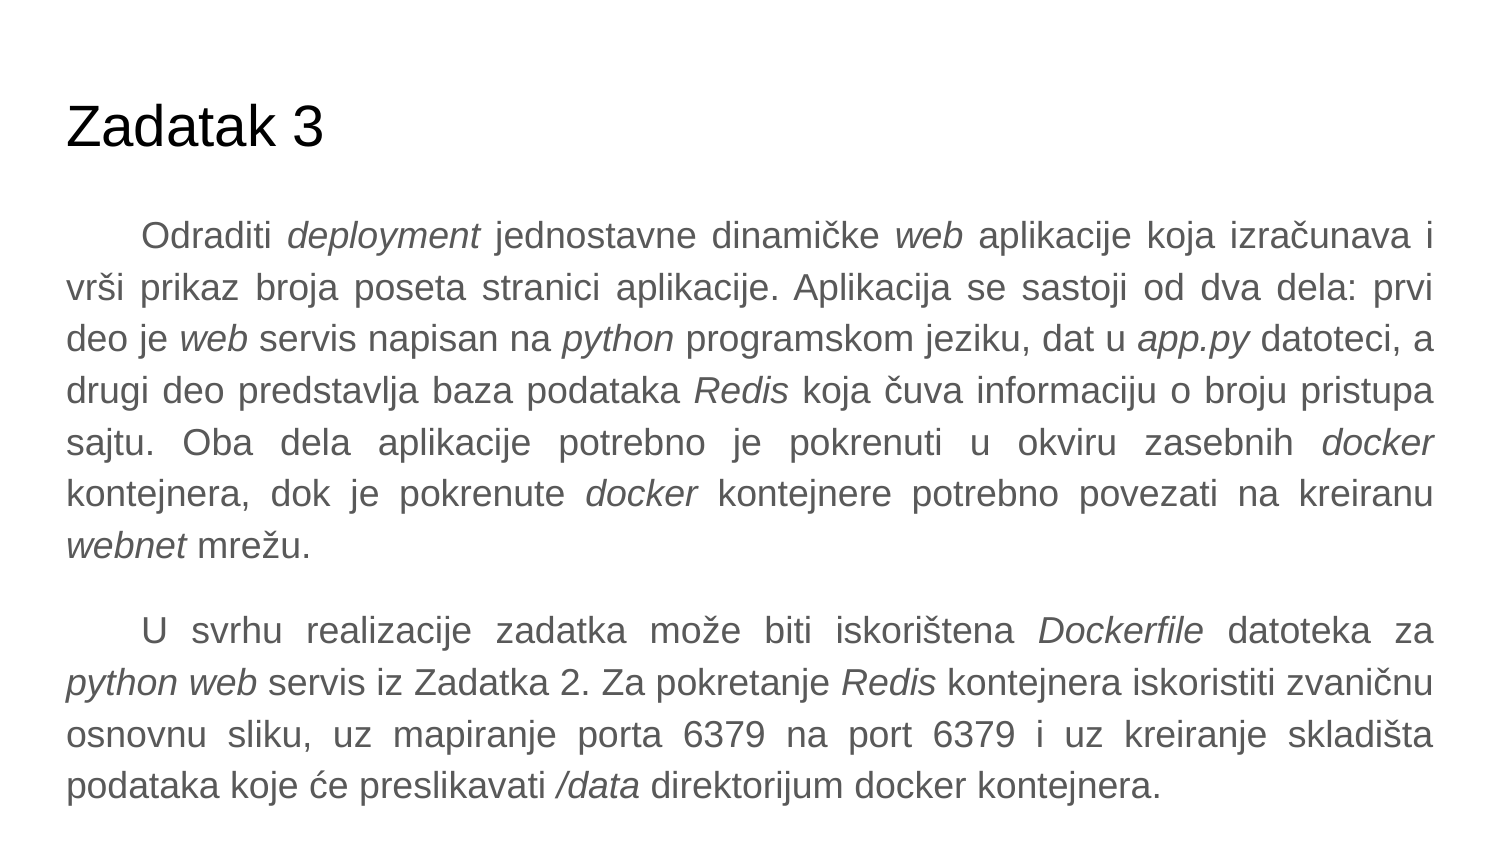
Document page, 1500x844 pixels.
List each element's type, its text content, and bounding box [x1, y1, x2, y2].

title Zadatak 3 [51, 72, 1449, 167]
list Odraditi deployment jednostavne dinamičke web aplikacije koja izračunava i vrši prikaz broja poseta stranici aplikacije. Aplikacija se sastoji od dva dela: prvi deo je web servis napisan na python programskom jeziku, dat u app.py datoteci, a drugi deo predstavlja baza podataka Redis koja čuva informaciju o broju pristupa sajtu. Oba dela aplikacije potrebno je pokrenuti u okviru zasebnih docker kontejnera, dok je pokrenute docker kontejnere potrebno povezati na kreiranu webnet mrežu. U svrhu realizacije zadatka može biti iskorištena Dockerfile datoteka za python web servis iz Zadatka 2. Za pokretanje Redis kontejnera iskoristiti zvaničnu osnovnu sliku, uz mapiranje porta 6379 na port 6379 i uz kreiranje skladišta podataka koje će preslikavati /data direktorijum docker kontejnera. [51, 189, 1449, 750]
